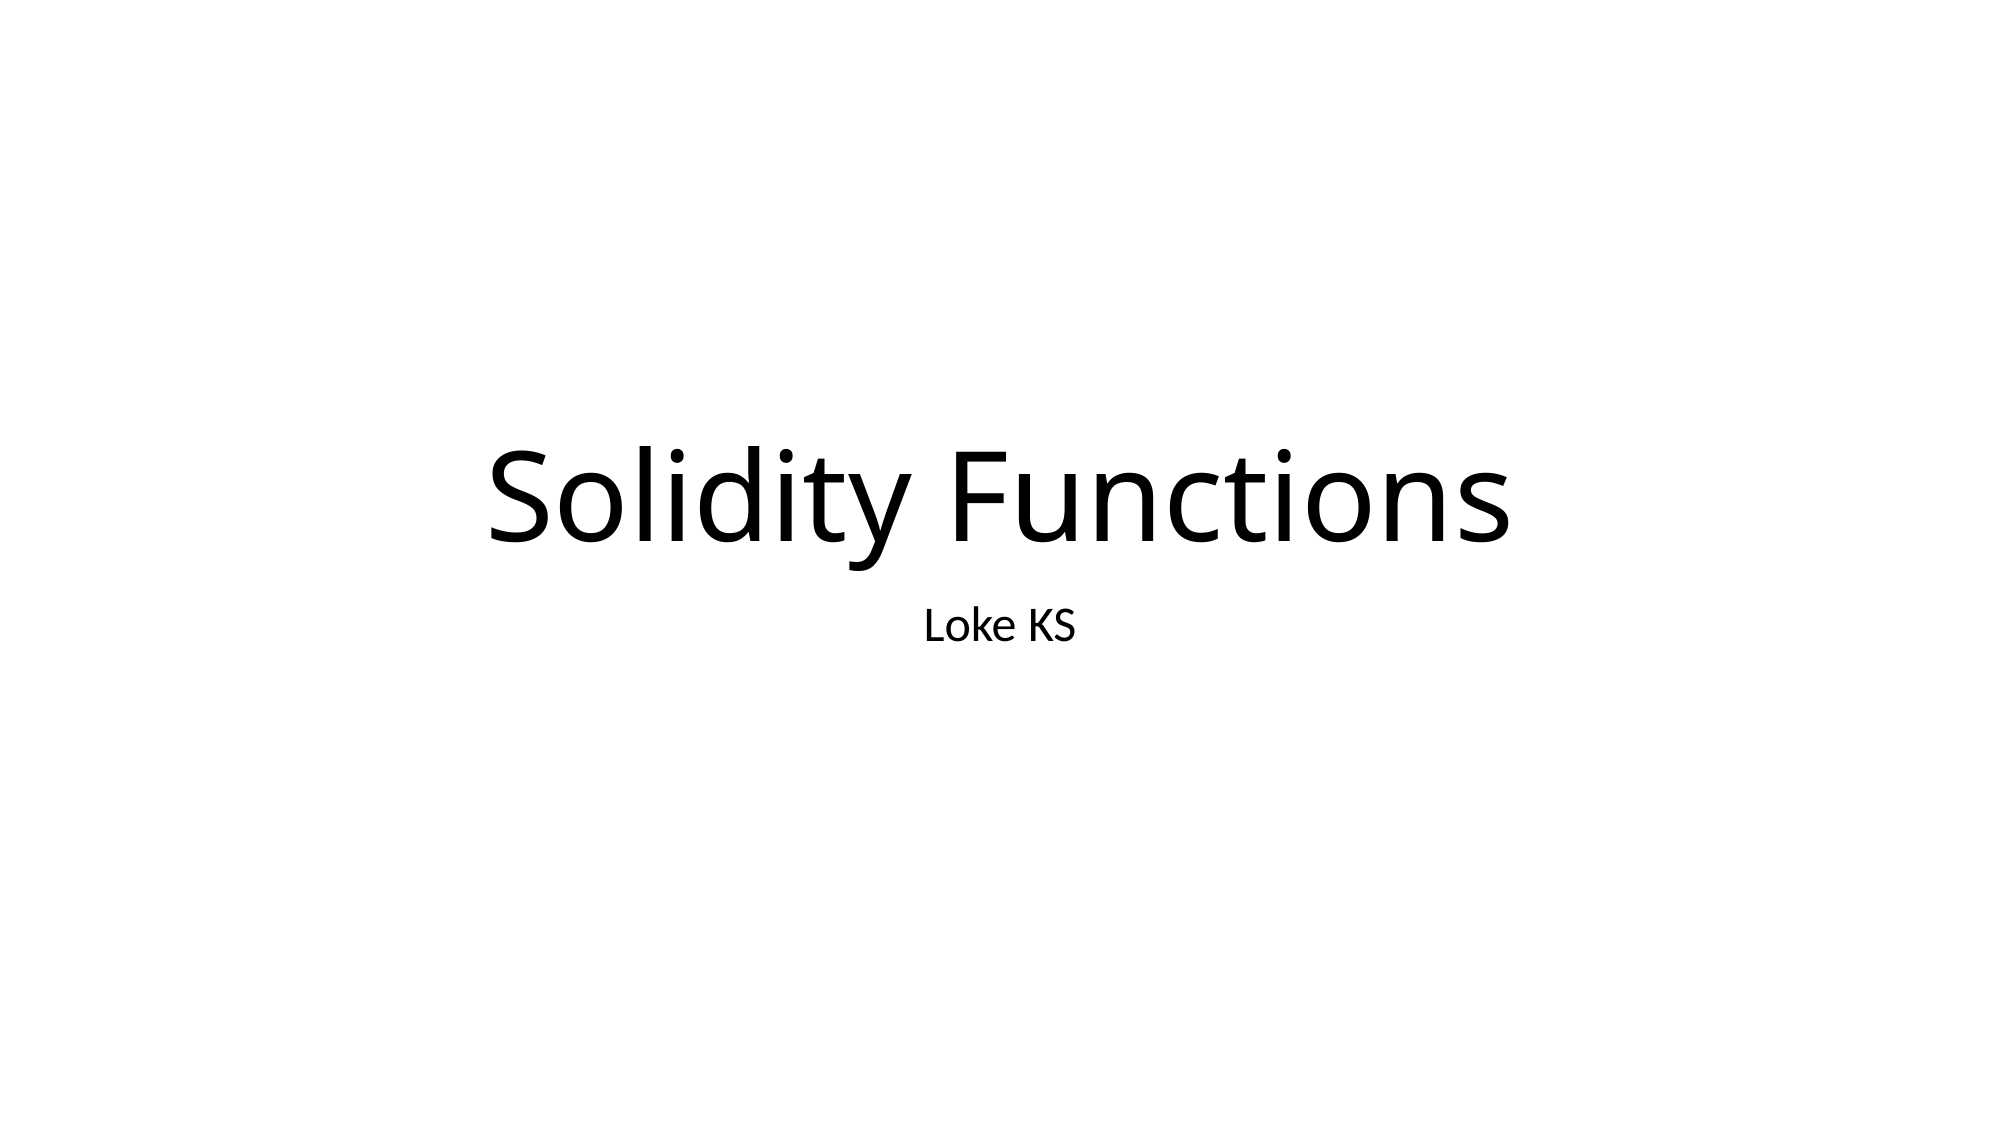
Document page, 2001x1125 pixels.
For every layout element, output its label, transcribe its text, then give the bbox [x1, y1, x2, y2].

title Solidity Functions [249, 184, 1750, 576]
subtitle Loke KS [249, 590, 1750, 863]
